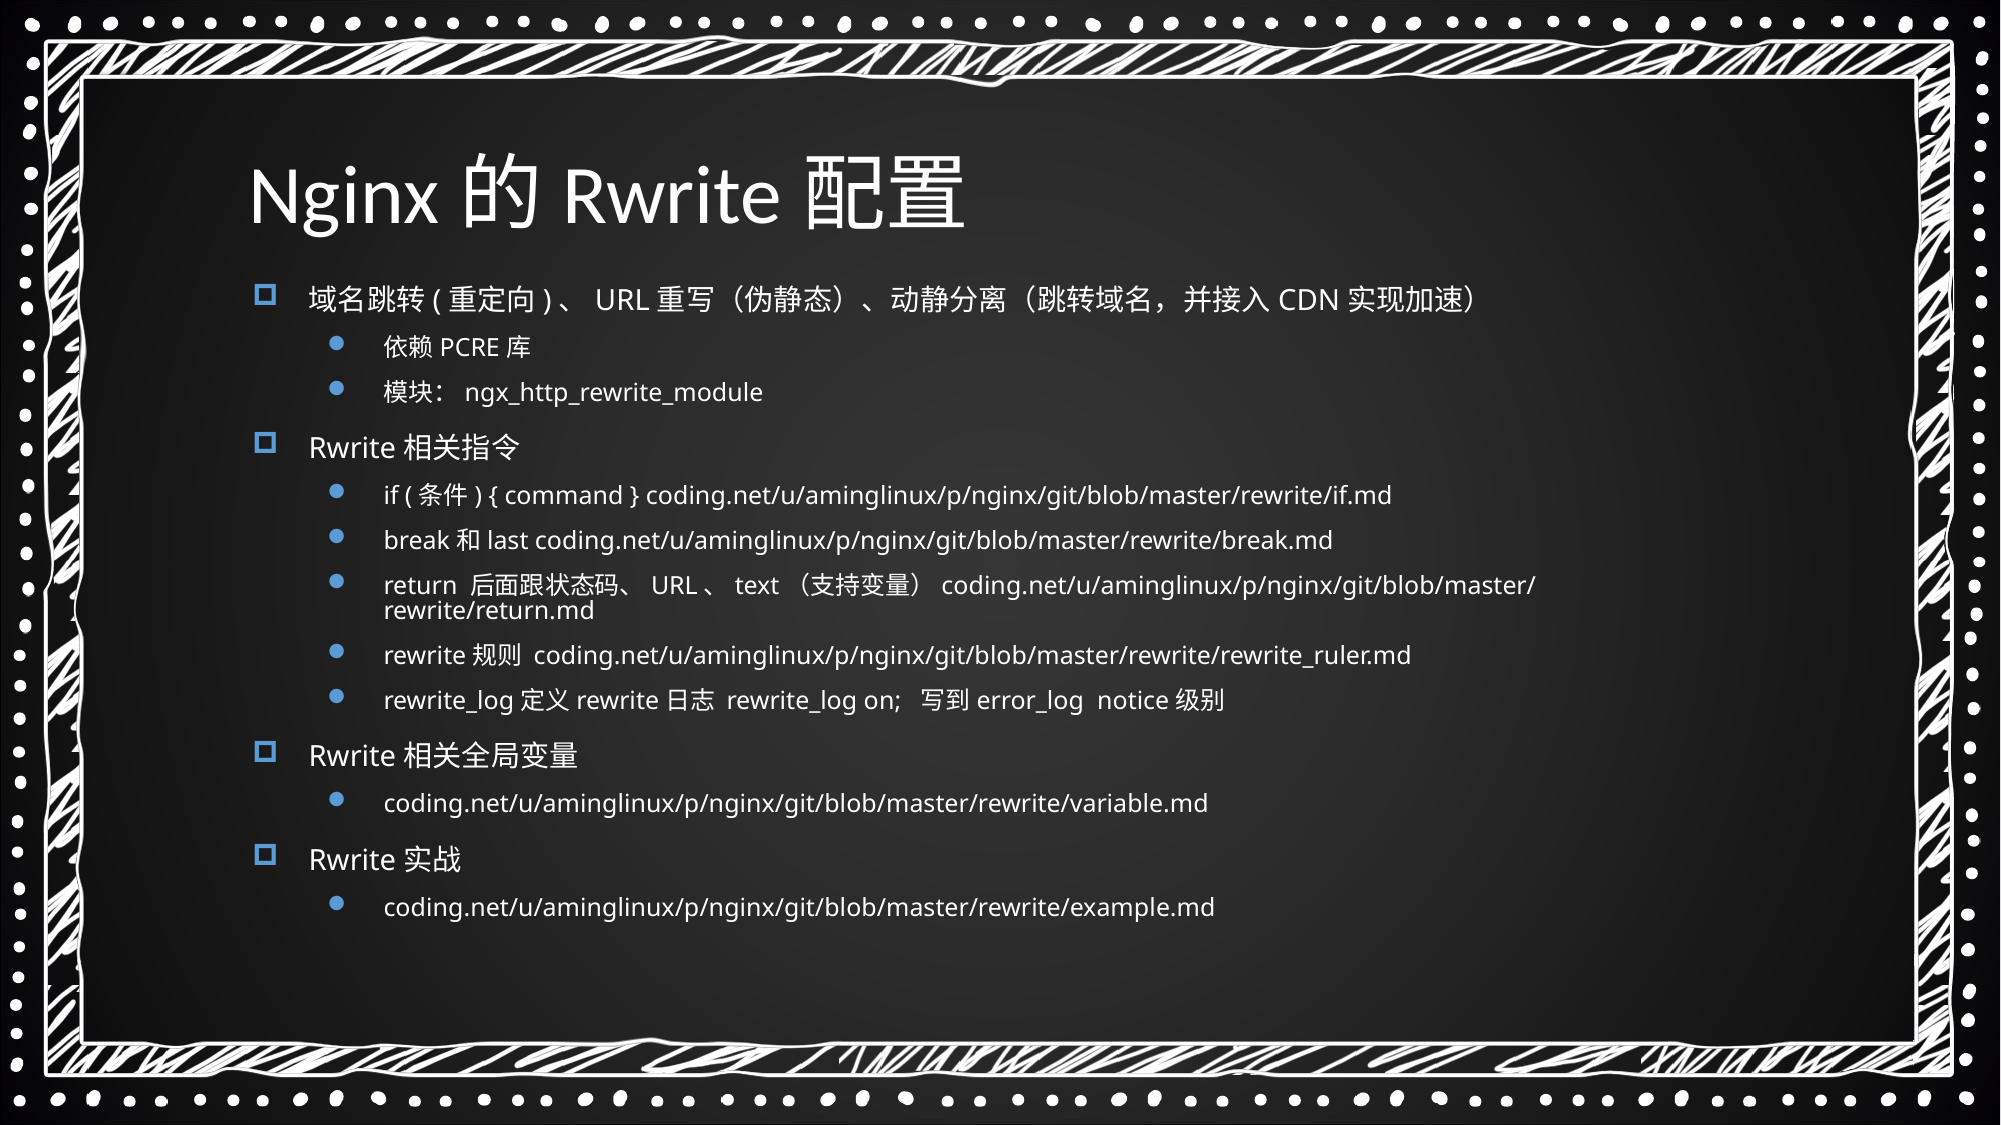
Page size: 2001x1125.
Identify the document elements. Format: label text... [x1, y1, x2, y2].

picture [0, 0, 2001, 1125]
text_box 域名跳转(重定向)、URL重写（伪静态）、动静分离（跳转域名，并接入CDN实现加速） 依赖PCRE库 模块：ngx_http_rewrite_module Rwrite相关指令 if (条件) { command } coding.net/u/aminglinux/p/nginx/git/blob/master/rewrite/if.md break和last coding.net/u/aminglinux/p/nginx/git/blob/master/rewrite/break.md return 后面跟状态码、URL、text（支持变量）coding.net/u/aminglinux/p/nginx/git/blob/master/rewrite/return.md rewrite规则 coding.net/u/aminglinux/p/nginx/git/blob/master/rewrite/rewrite_ruler.md rewrite_log定义rewrite日志 rewrite_log on; 写到error_log notice级别 Rwrite相关全局变量 coding.net/u/aminglinux/p/nginx/git/blob/master/rewrite/variable.md Rwrite实战 coding.net/u/aminglinux/p/nginx/git/blob/master/rewrite/example.md [169, 273, 1639, 929]
text_box Nginx的Rwrite配置 [240, 133, 1530, 248]
